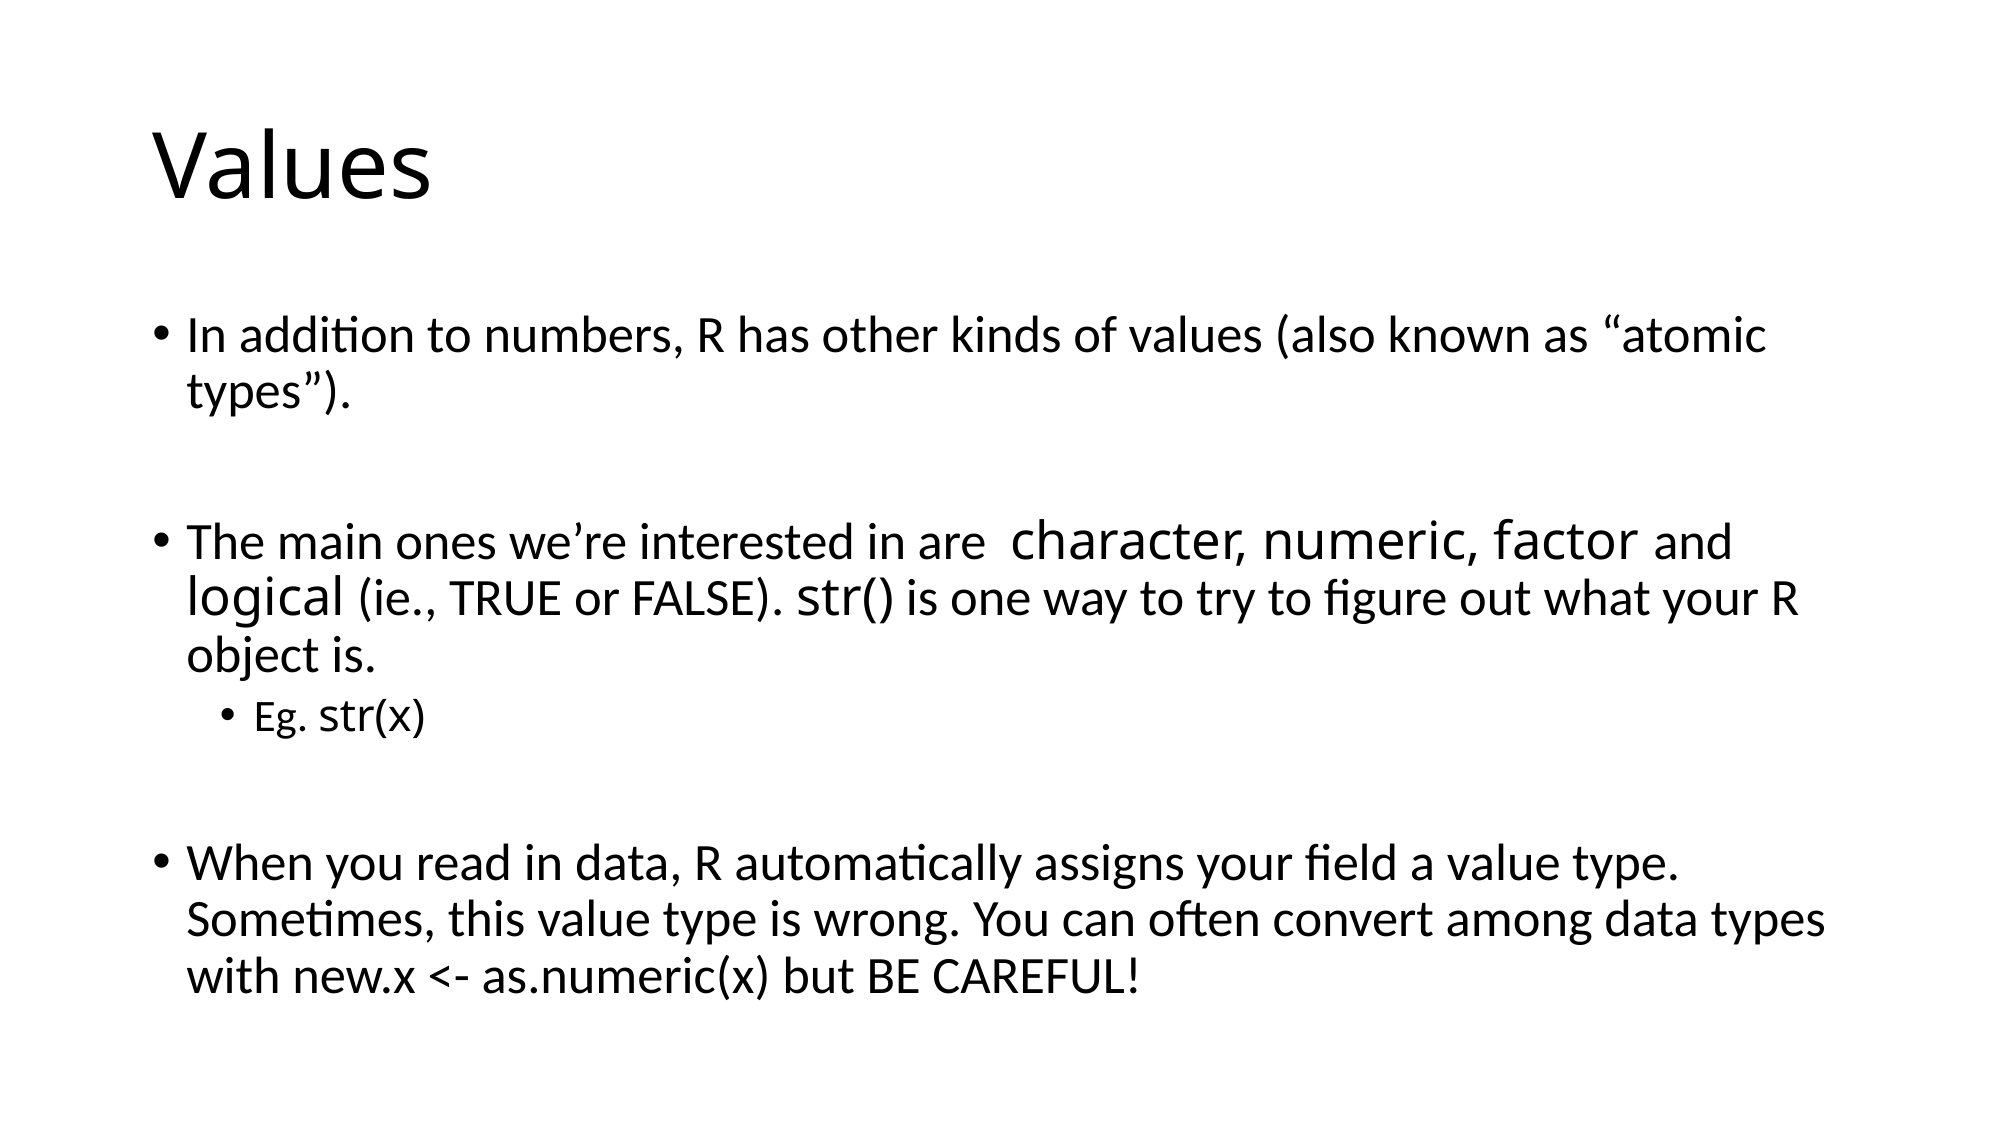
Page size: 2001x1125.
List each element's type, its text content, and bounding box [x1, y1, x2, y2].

list In addition to numbers, R has other kinds of values (also known as “atomic types”). The main ones we’re interested in are character, numeric, factor and logical (ie., TRUE or FALSE). str() is one way to try to figure out what your R object is. Eg. str(x) When you read in data, R automatically assigns your field a value type. Sometimes, this value type is wrong. You can often convert among data types with new.x <- as.numeric(x) but BE CAREFUL! [137, 299, 1863, 1014]
title Values [137, 59, 1863, 278]
